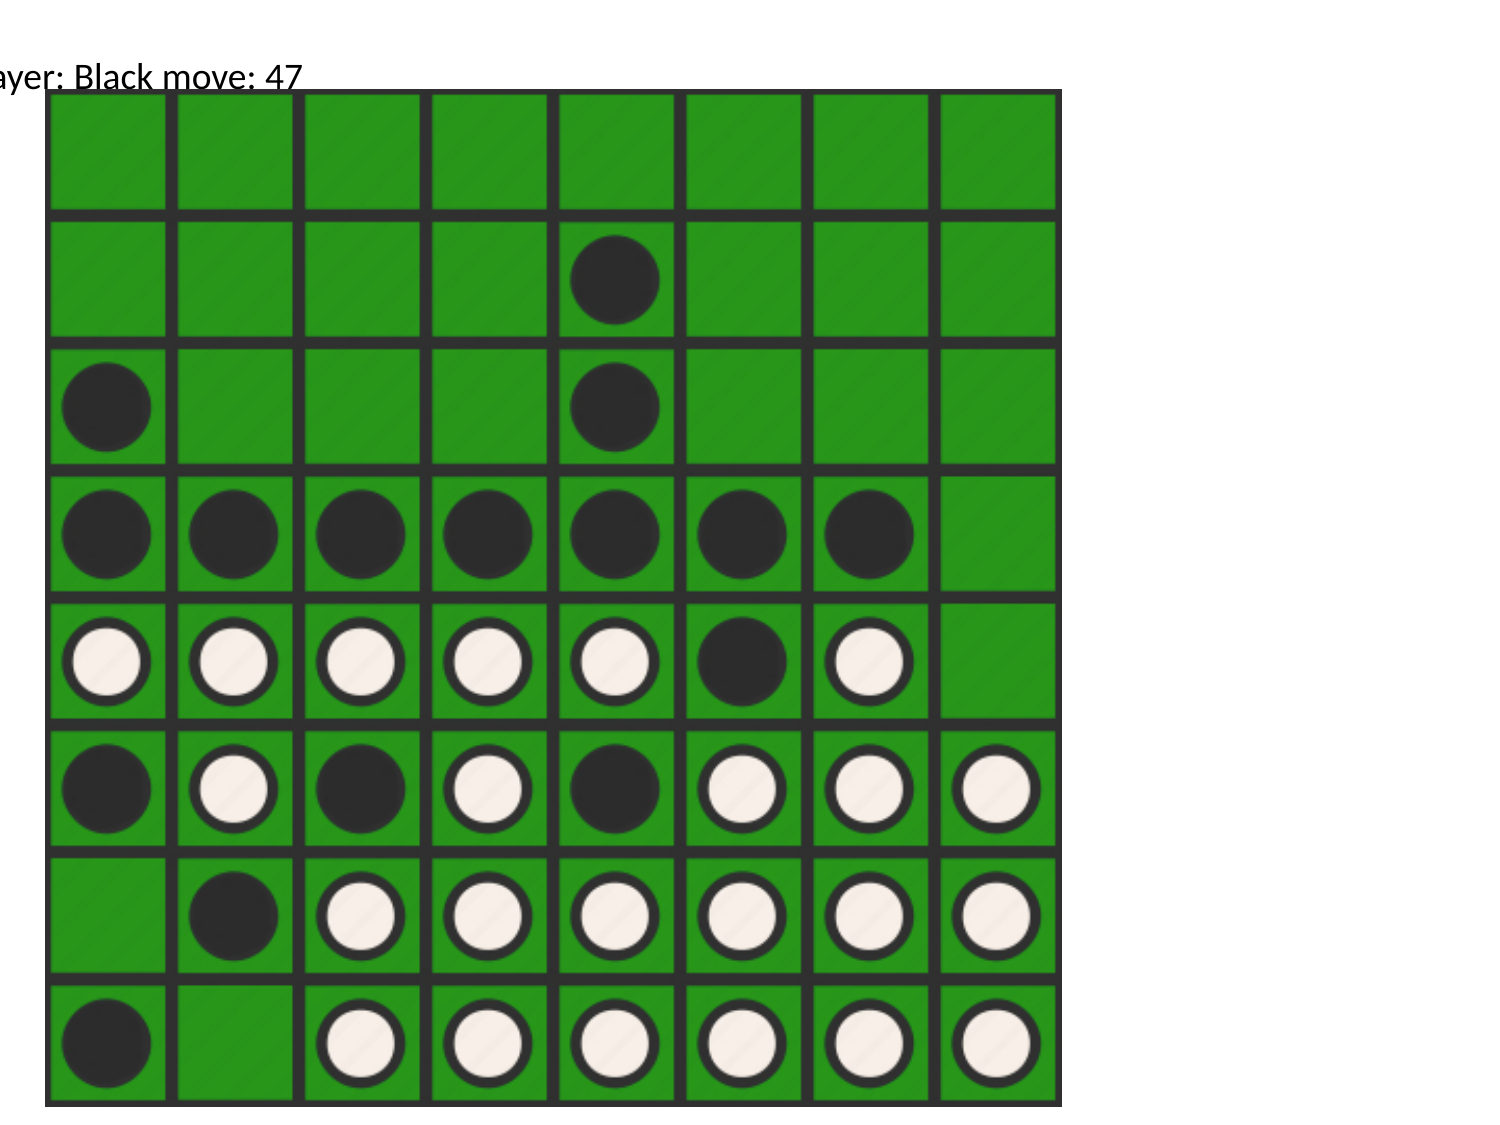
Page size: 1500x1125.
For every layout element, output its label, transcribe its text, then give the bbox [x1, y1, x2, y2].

text_box turn: 35 player: Black move: 47 [0, 44, 319, 105]
picture [44, 89, 1062, 1107]
